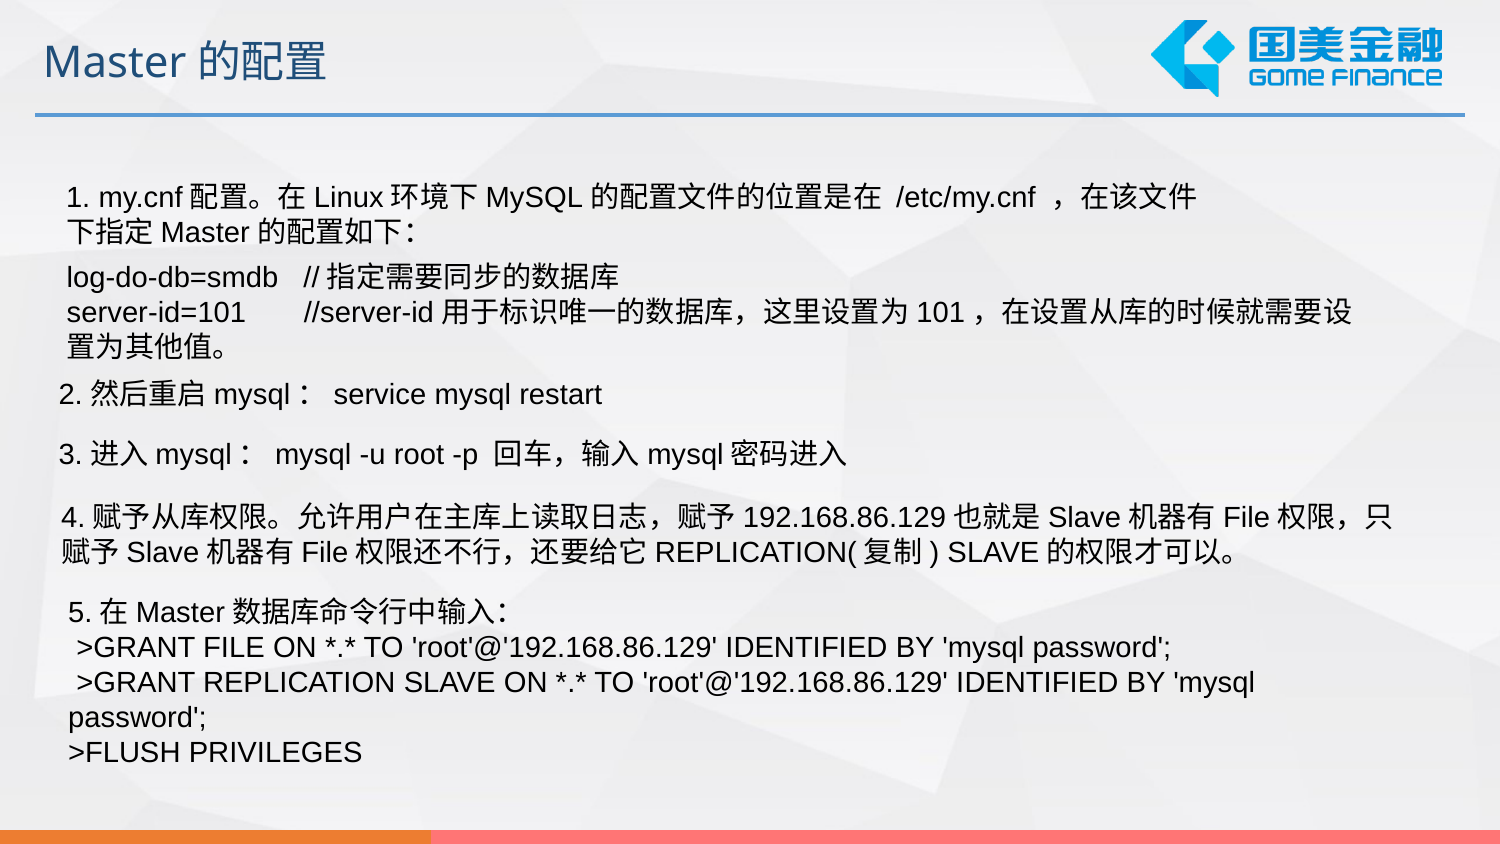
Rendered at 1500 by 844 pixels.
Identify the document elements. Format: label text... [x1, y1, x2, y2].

list Master的配置 [34, 31, 645, 104]
text_box log-do-db=smdb //指定需要同步的数据库 server-id=101 //server-id用于标识唯一的数据库，这里设置为101，在设置从库的时候就需要设置为其他值。 [51, 251, 1375, 371]
text_box 4.赋予从库权限。允许用户在主库上读取日志，赋予192.168.86.129也就是Slave机器有File权限，只赋予Slave机器有File权限还不行，还要给它REPLICATION(复制) SLAVE的权限才可以。 [53, 491, 1414, 577]
text_box 2.然后重启mysql：service mysql restart [50, 367, 890, 418]
text_box 1. my.cnf配置。在Linux环境下MySQL的配置文件的位置是在 /etc/my.cnf ，在该文件下指定Master的配置如下： [50, 171, 1237, 256]
picture [0, 0, 1500, 830]
text_box 3.进入mysql：mysql -u root -p 回车，输入mysql密码进入 [50, 428, 1436, 478]
text_box 5.在Master数据库命令行中输入： >GRANT FILE ON *.* TO 'root'@'192.168.86.129' IDENTIFIED BY 'mysql password'; >GRANT REPLICATION SLAVE ON *.* TO 'root'@'192.168.86.129' IDENTIFIED BY 'mysql password'; >FLUSH PRIVILEGES [53, 585, 1412, 776]
